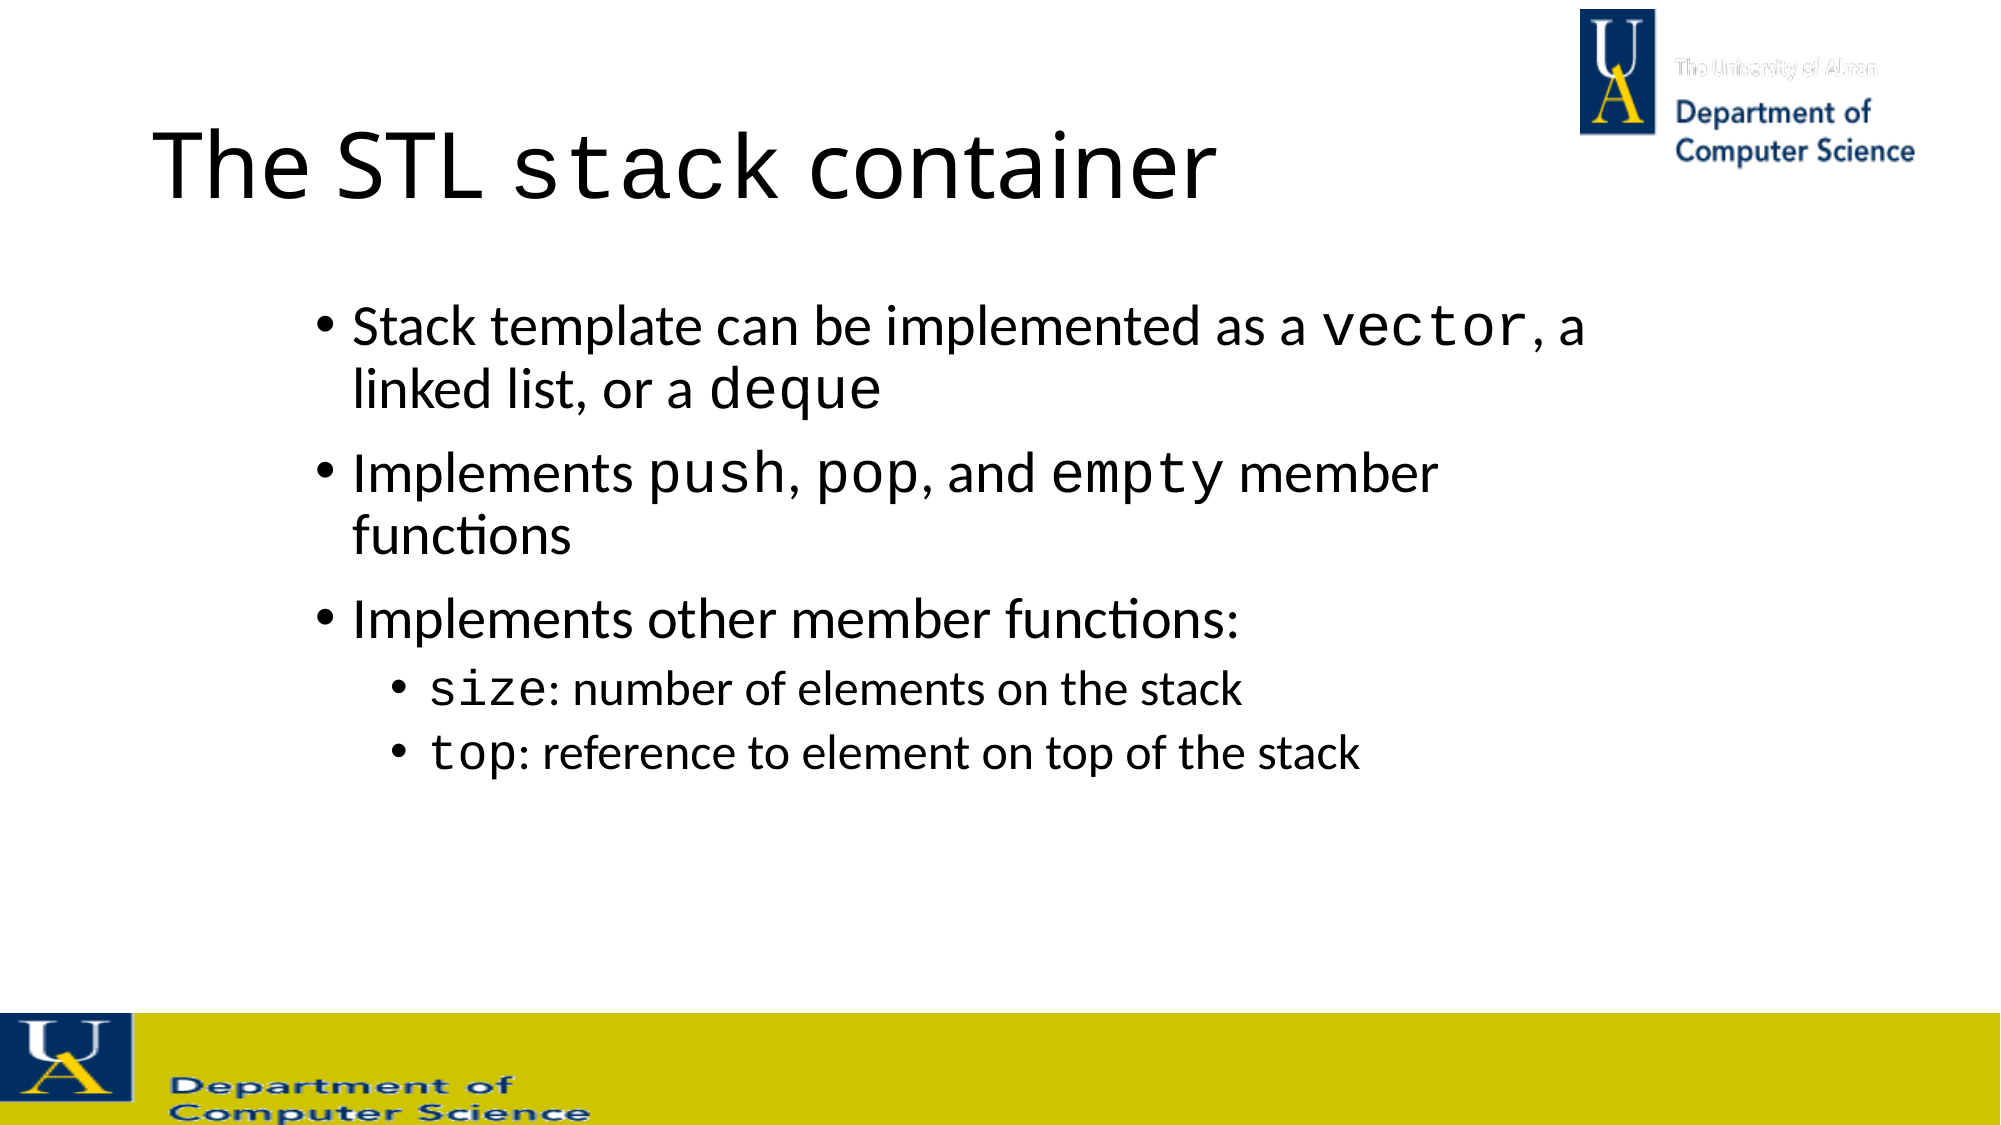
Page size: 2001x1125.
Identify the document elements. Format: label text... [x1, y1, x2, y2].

picture [0, 1013, 2000, 1125]
picture [1580, 9, 2001, 198]
list Stack template can be implemented as a vector, a linked list, or a deque Implements push, pop, and empty member functions Implements other member functions: size: number of elements on the stack top: reference to element on top of the stack [300, 287, 1661, 1038]
title The STL stack container [137, 59, 1863, 278]
